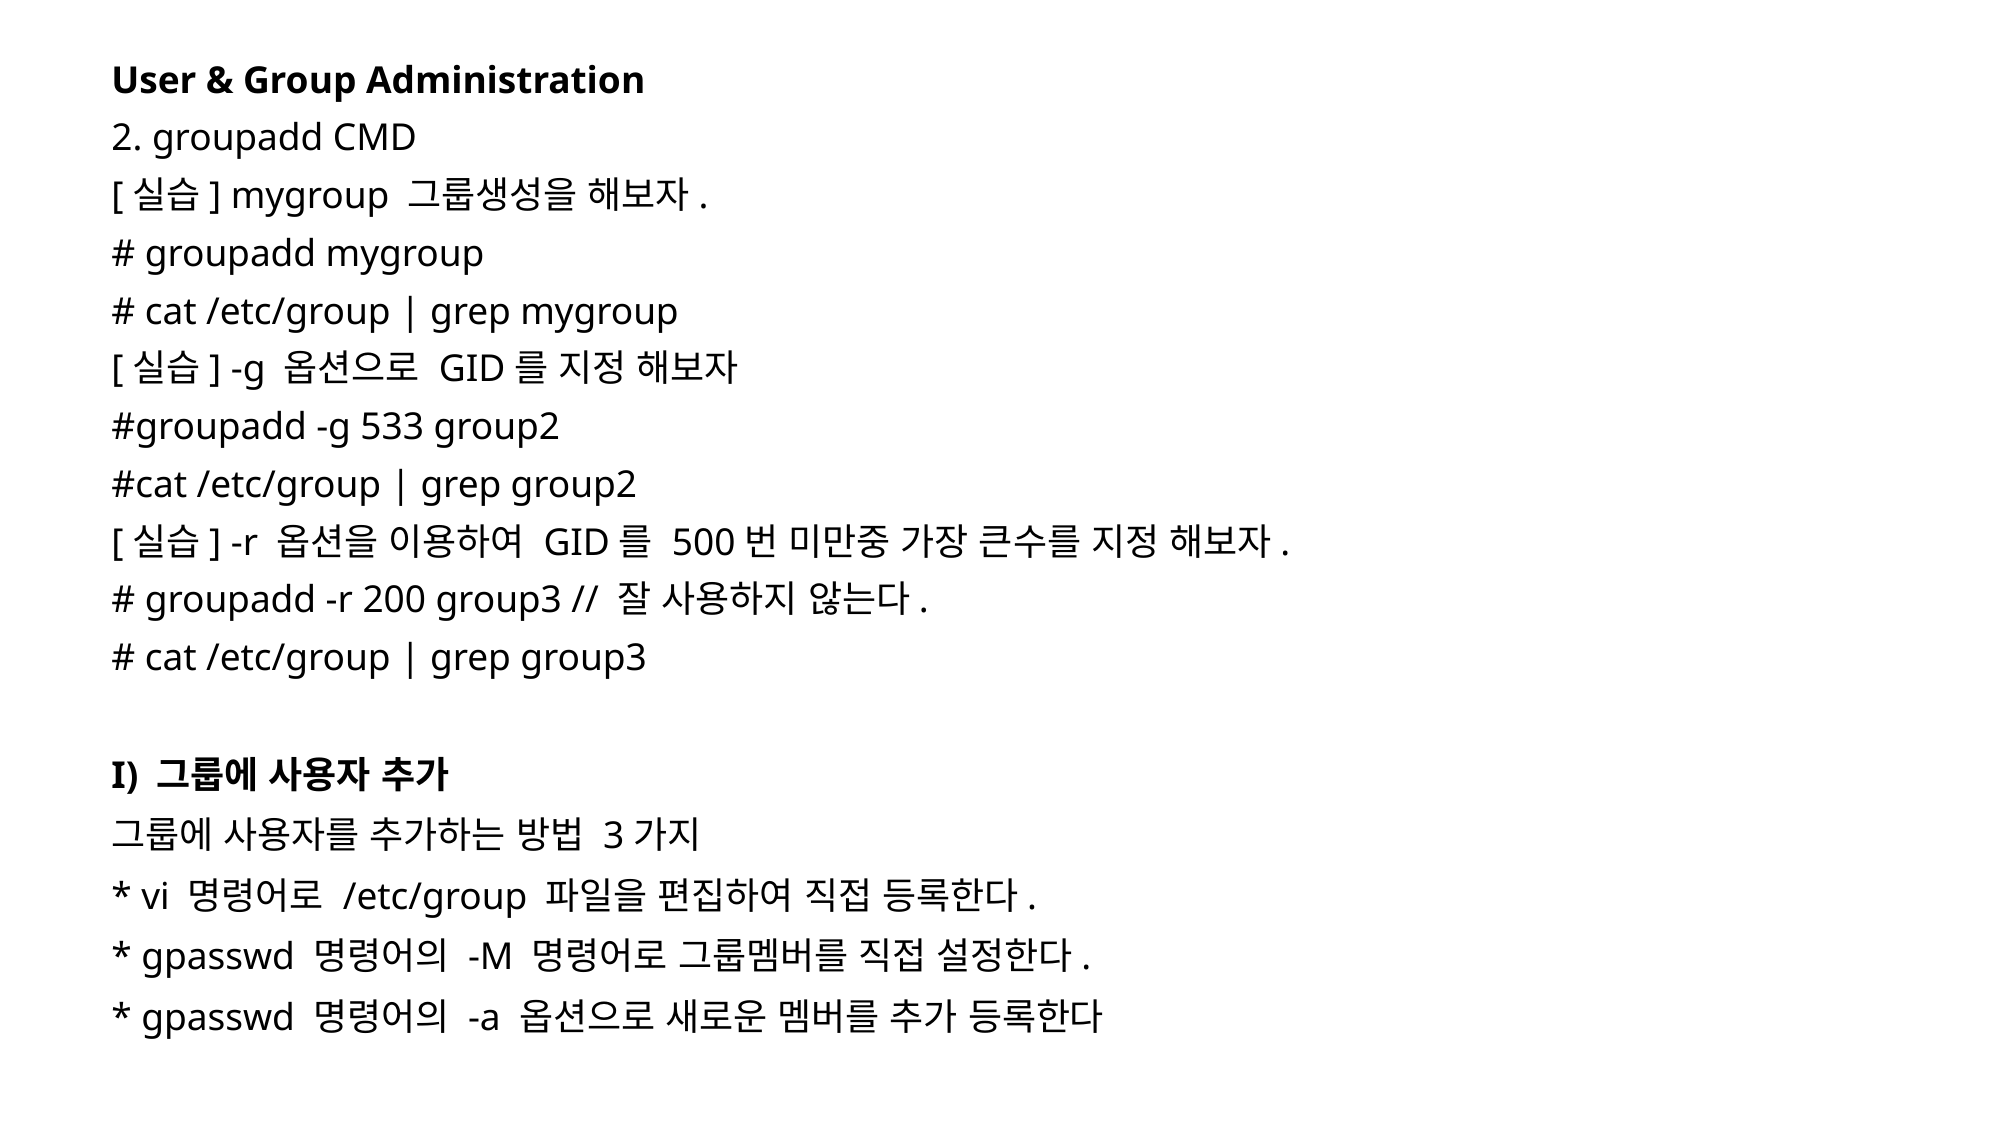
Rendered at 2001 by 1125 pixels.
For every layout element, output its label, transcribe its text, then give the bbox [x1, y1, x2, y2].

subtitle User & Group Administration 2. groupadd CMD [실습] mygroup 그룹생성을 해보자. # groupadd mygroup # cat /etc/group | grep mygroup [실습] -g 옵션으로 GID를 지정 해보자 #groupadd -g 533 group2 #cat /etc/group | grep group2 [실습] -r 옵션을 이용하여 GID를 500번 미만중 가장 큰수를 지정 해보자. # groupadd -r 200 group3 // 잘 사용하지 않는다. # cat /etc/group | grep group3 I) 그룹에 사용자 추가 그룹에 사용자를 추가하는 방법 3가지 * vi 명령어로 /etc/group 파일을 편집하여 직접 등록한다. * gpasswd 명령어의 -M 명령어로 그룹멤버를 직접 설정한다. * gpasswd 명령어의 -a 옵션으로 새로운 멤버를 추가 등록한다 [96, 35, 1937, 1057]
